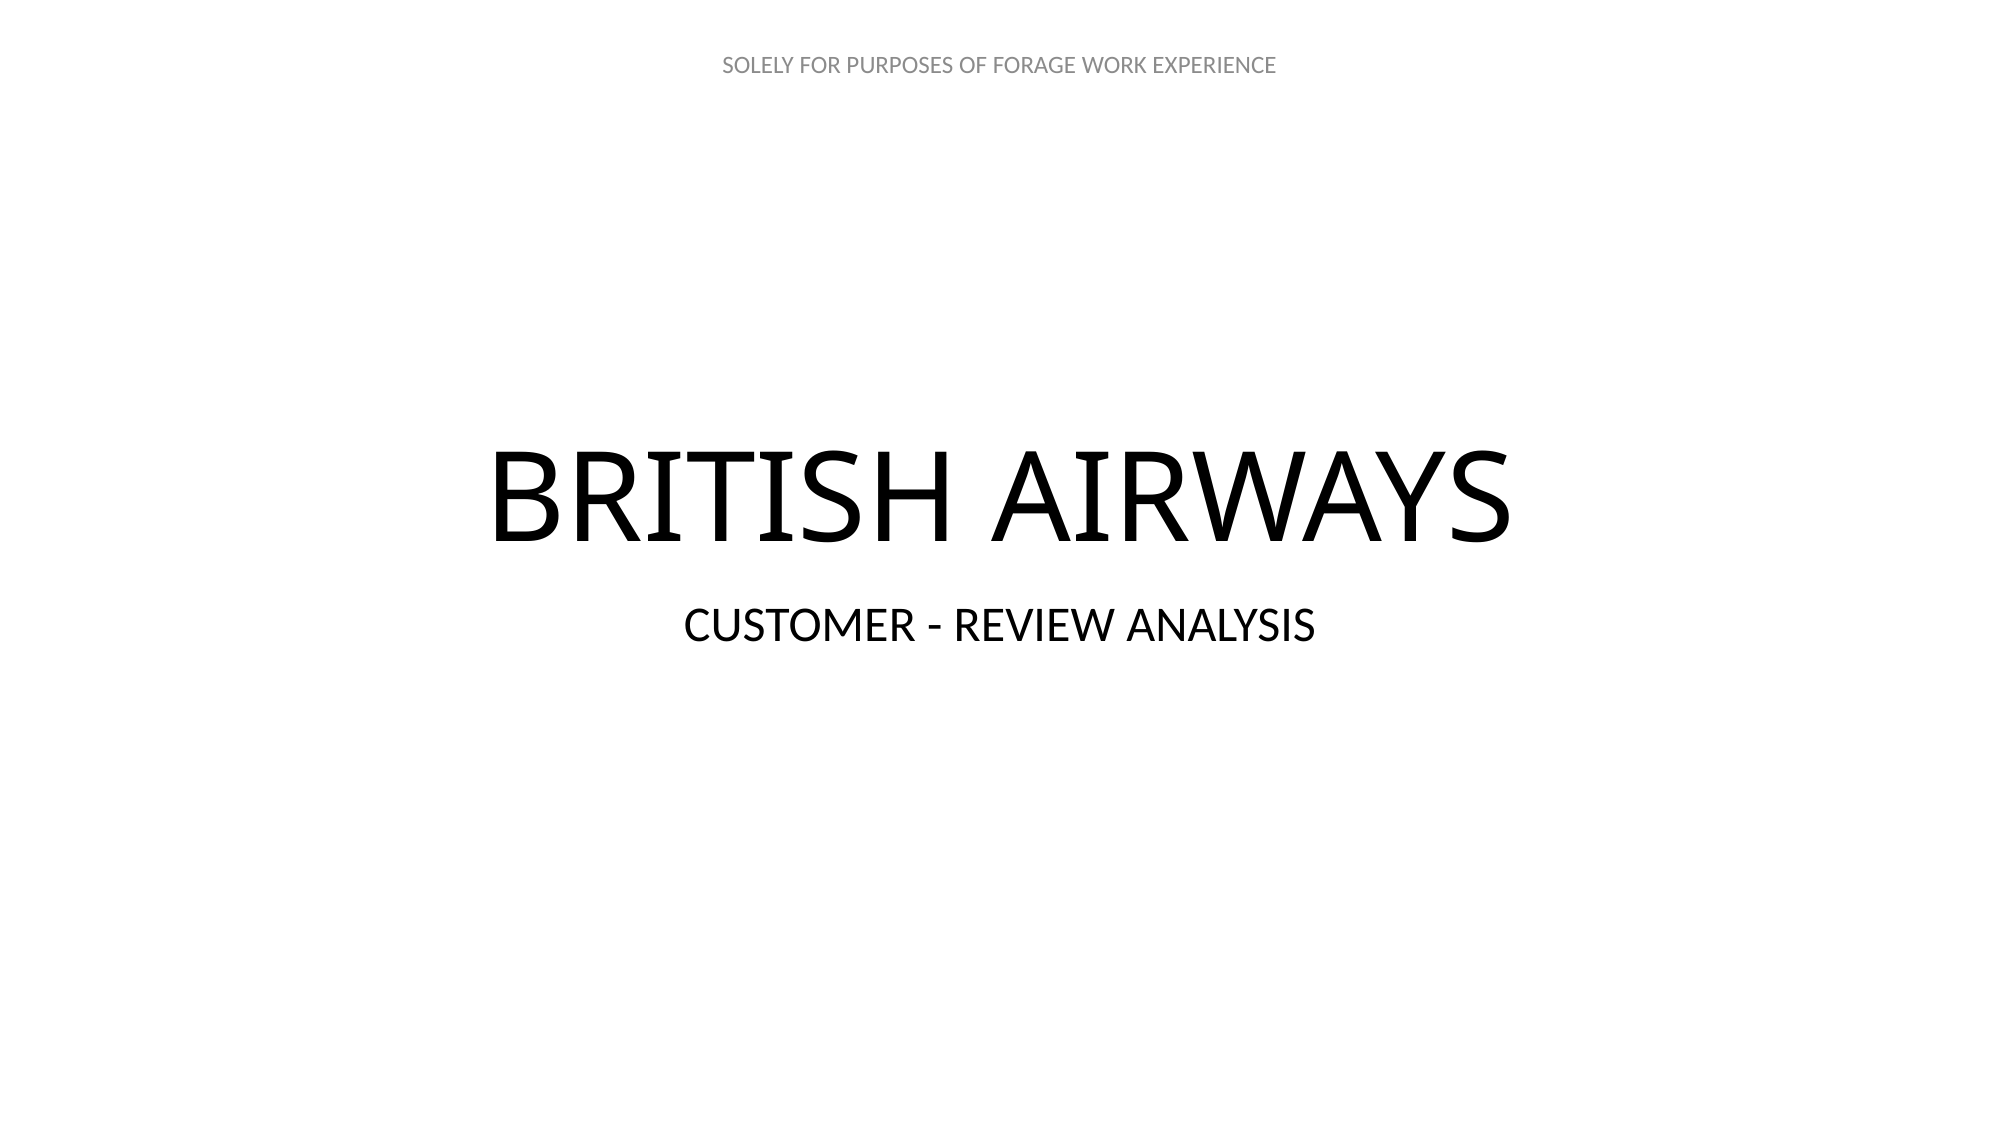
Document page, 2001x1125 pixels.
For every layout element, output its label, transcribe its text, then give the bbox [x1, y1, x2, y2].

subtitle CUSTOMER - REVIEW ANALYSIS [249, 590, 1750, 863]
title BRITISH AIRWAYS [249, 184, 1750, 576]
